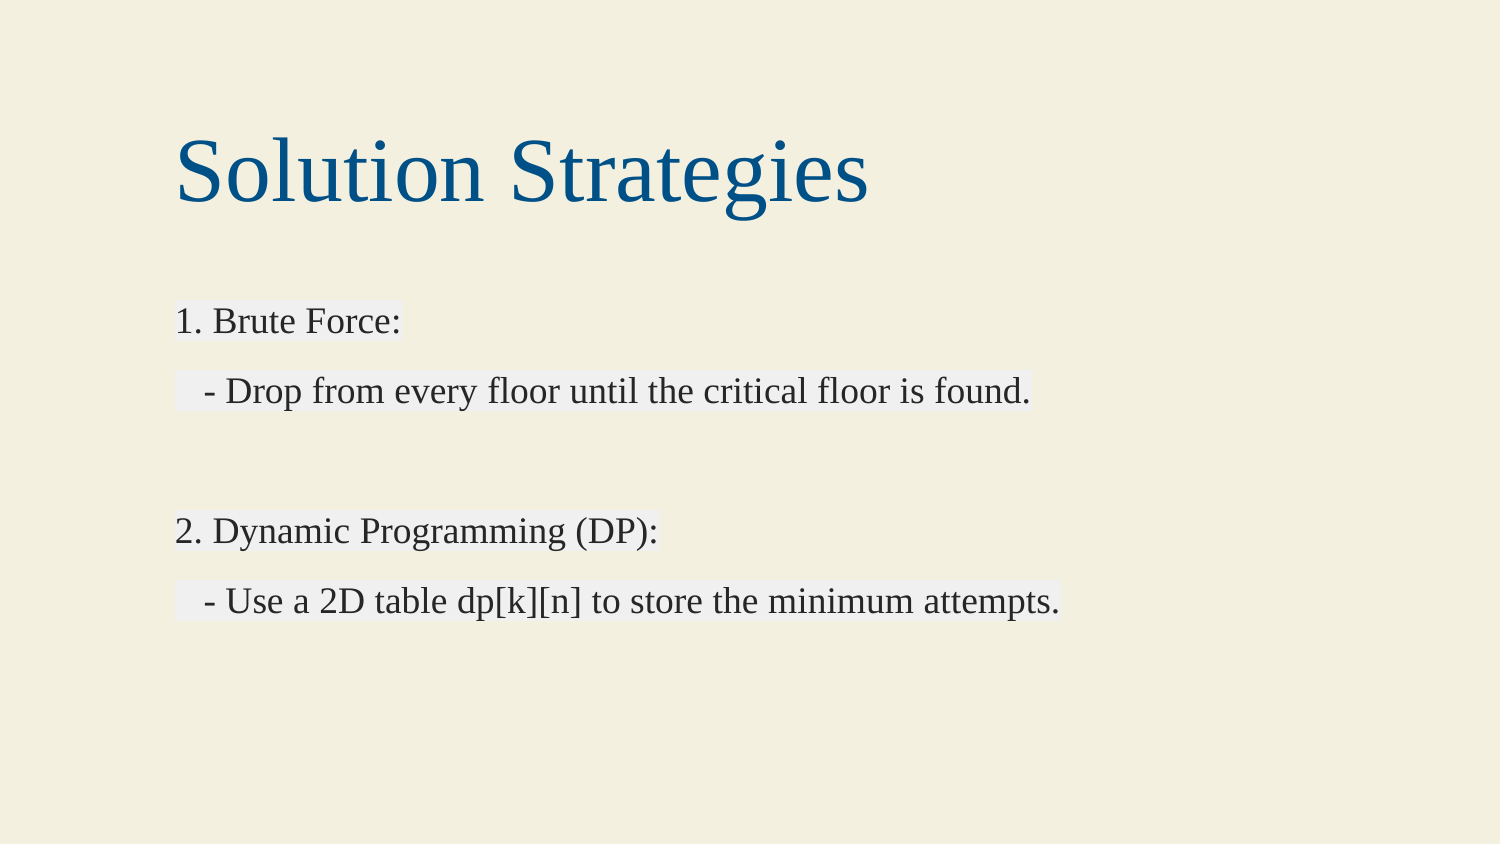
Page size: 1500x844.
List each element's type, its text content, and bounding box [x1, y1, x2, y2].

subtitle 1. Brute Force: - Drop from every floor until the critical floor is found. 2. Dynamic Programming (DP): - Use a 2D table dp[k][n] to store the minimum attempts. [159, 198, 1340, 718]
list Solution Strategies [160, 63, 1341, 251]
